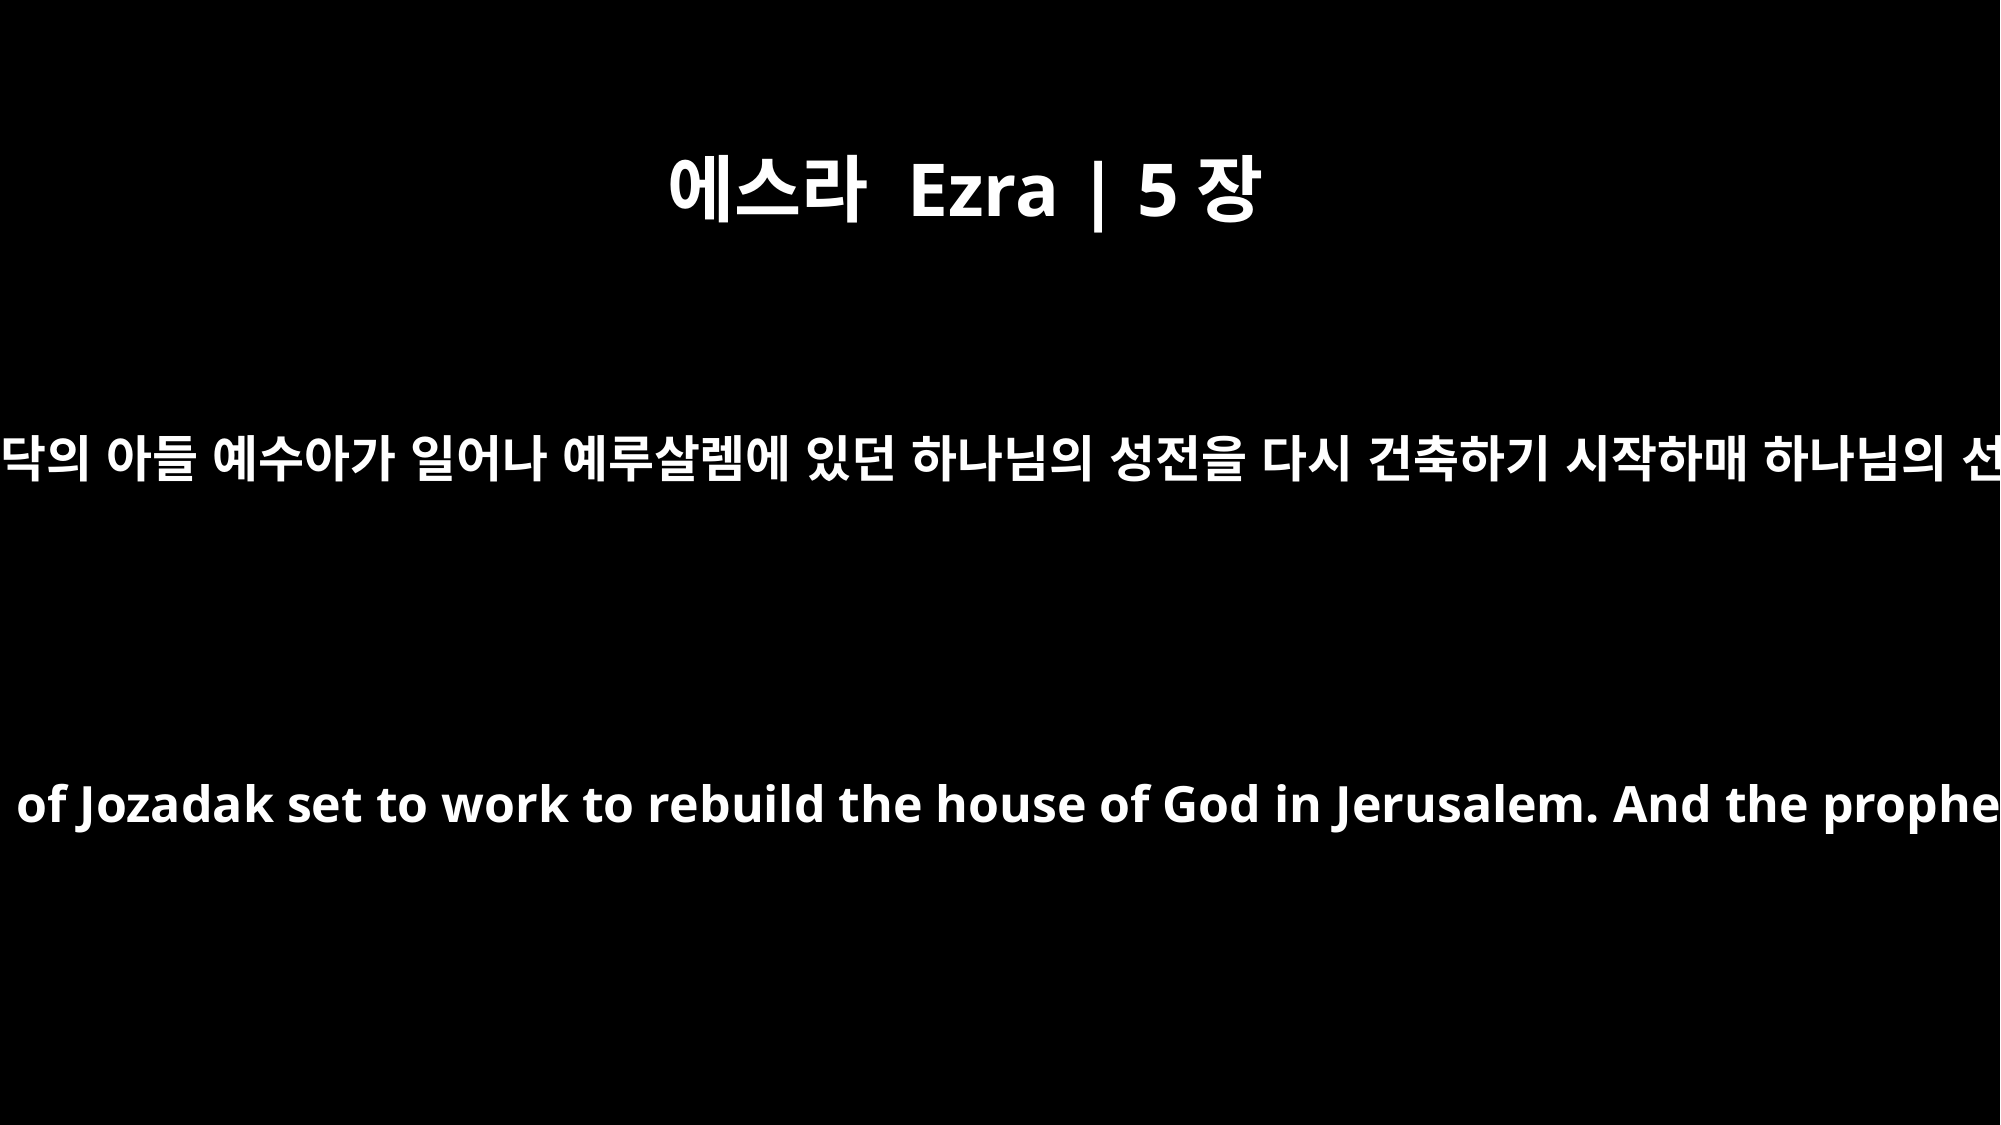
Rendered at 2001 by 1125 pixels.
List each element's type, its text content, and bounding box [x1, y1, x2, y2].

text_box Then Zerubbabel son of Shealtiel and Jeshua son of Jozadak set to work to rebuild the house of God in Jerusalem. And the prophets of God were with them, helping them. [0, 764, 2000, 840]
text_box 2 이에 스알디엘의 아들 스룹바벨과 요사닥의 아들 예수아가 일어나 예루살렘에 있던 하나님의 성전을 다시 건축하기 시작하매 하나님의 선지자들이 함께 있어 그들을 돕더니 [0, 359, 2000, 495]
text_box 에스라 Ezra | 5장 [652, 136, 1280, 239]
